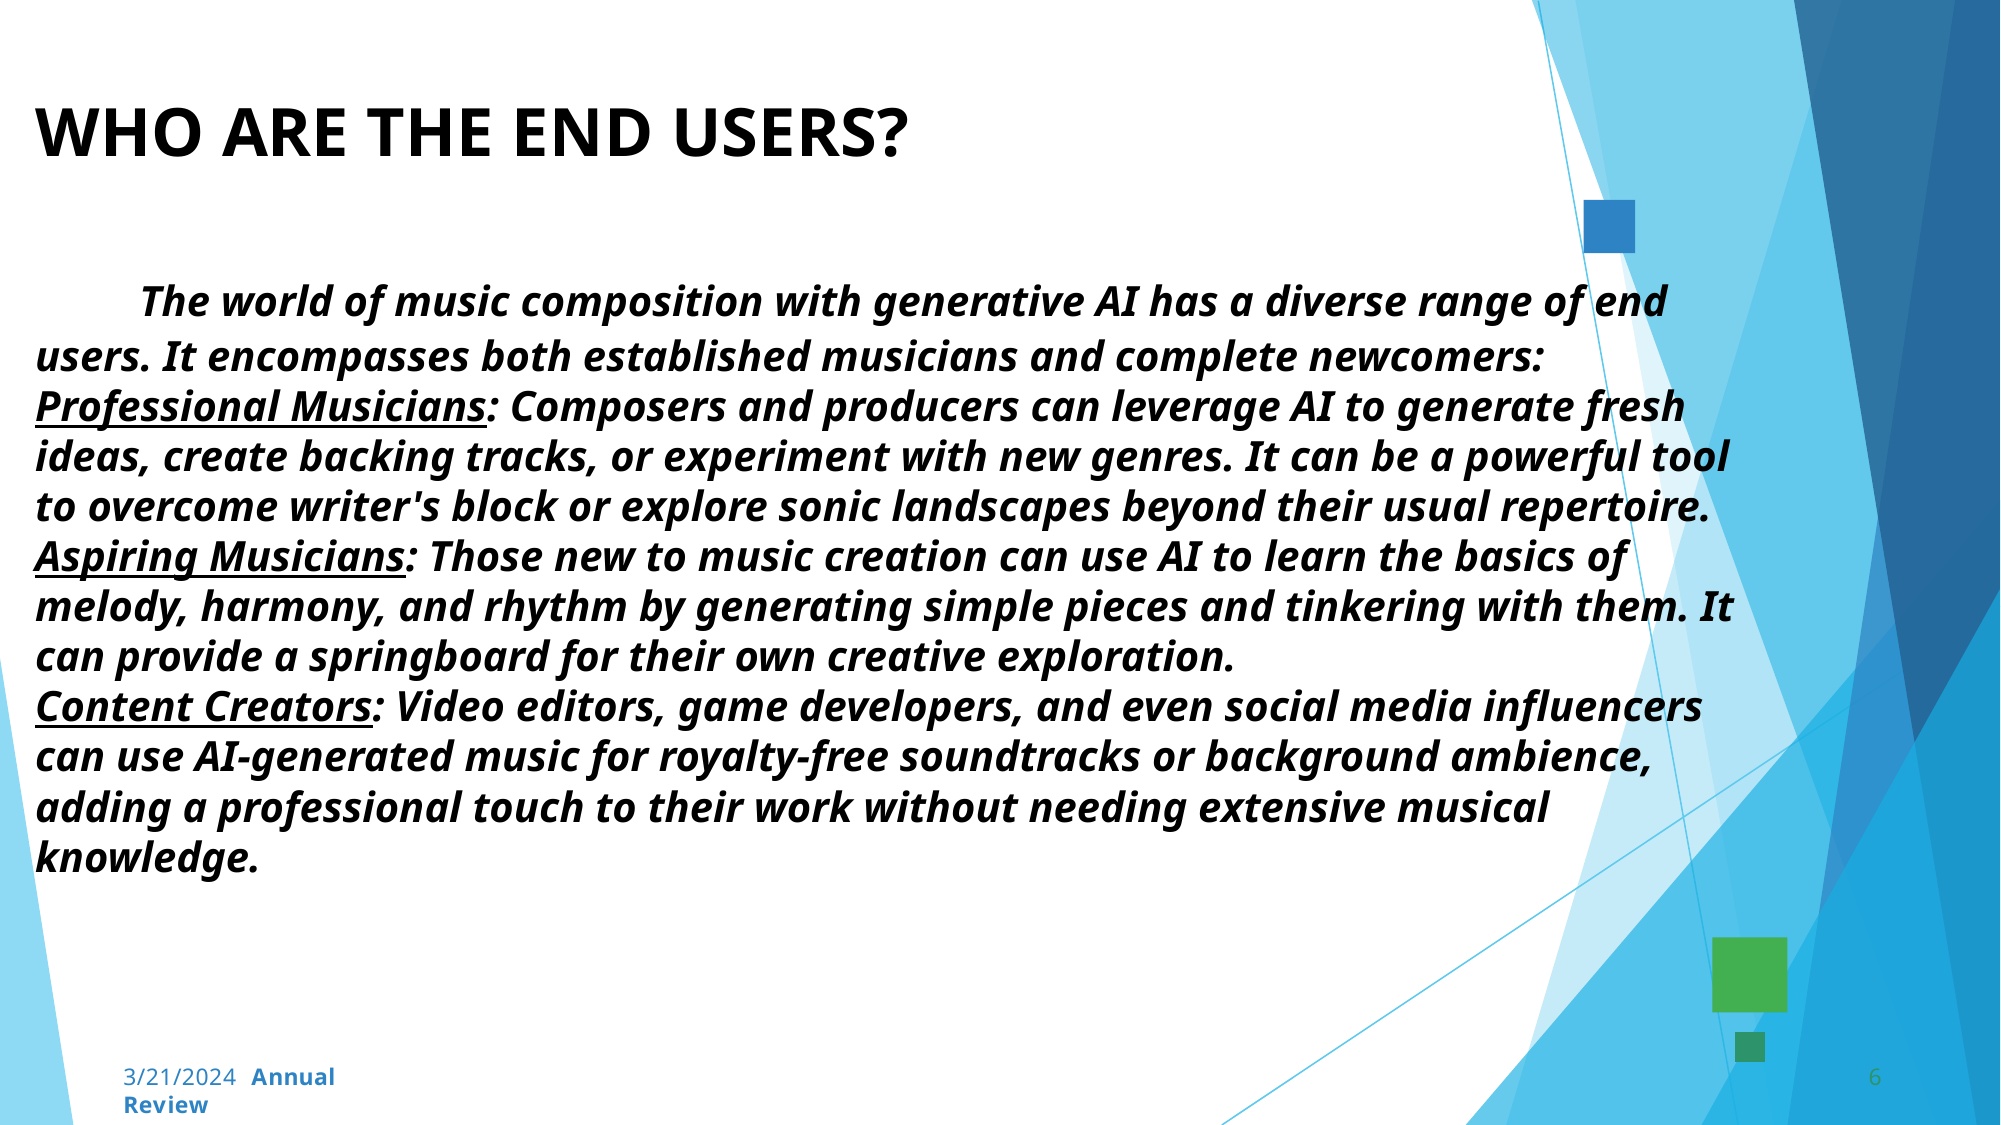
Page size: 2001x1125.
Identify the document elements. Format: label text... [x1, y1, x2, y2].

slide_number 6 [1862, 1061, 1888, 1125]
text_box [1735, 1032, 1765, 1062]
text_box [1712, 937, 1788, 1013]
title WHO ARE THE END USERS? The world of music composition with generative AI has a diverse range of end users. It encompasses both established musicians and complete newcomers: Professional Musicians: Composers and producers can leverage AI to generate fresh ideas, create backing tracks, or experiment with new genres. It can be a powerful tool to overcome writer's block or explore sonic landscapes beyond their usual repertoire. Aspiring Musicians: Those new to music creation can use AI to learn the basics of melody, harmony, and rhythm by generating simple pieces and tinkering with them. It can provide a springboard for their own creative exploration. Content Creators: Video editors, game developers, and even social media influencers can use AI-generated music for royalty-free soundtracks or background ambience, adding a professional touch to their work without needing extensive musical knowledge. [35, 87, 1736, 931]
text_box 3/21/2024 Annual Review [121, 1101, 417, 1118]
picture [118, 1012, 477, 1093]
